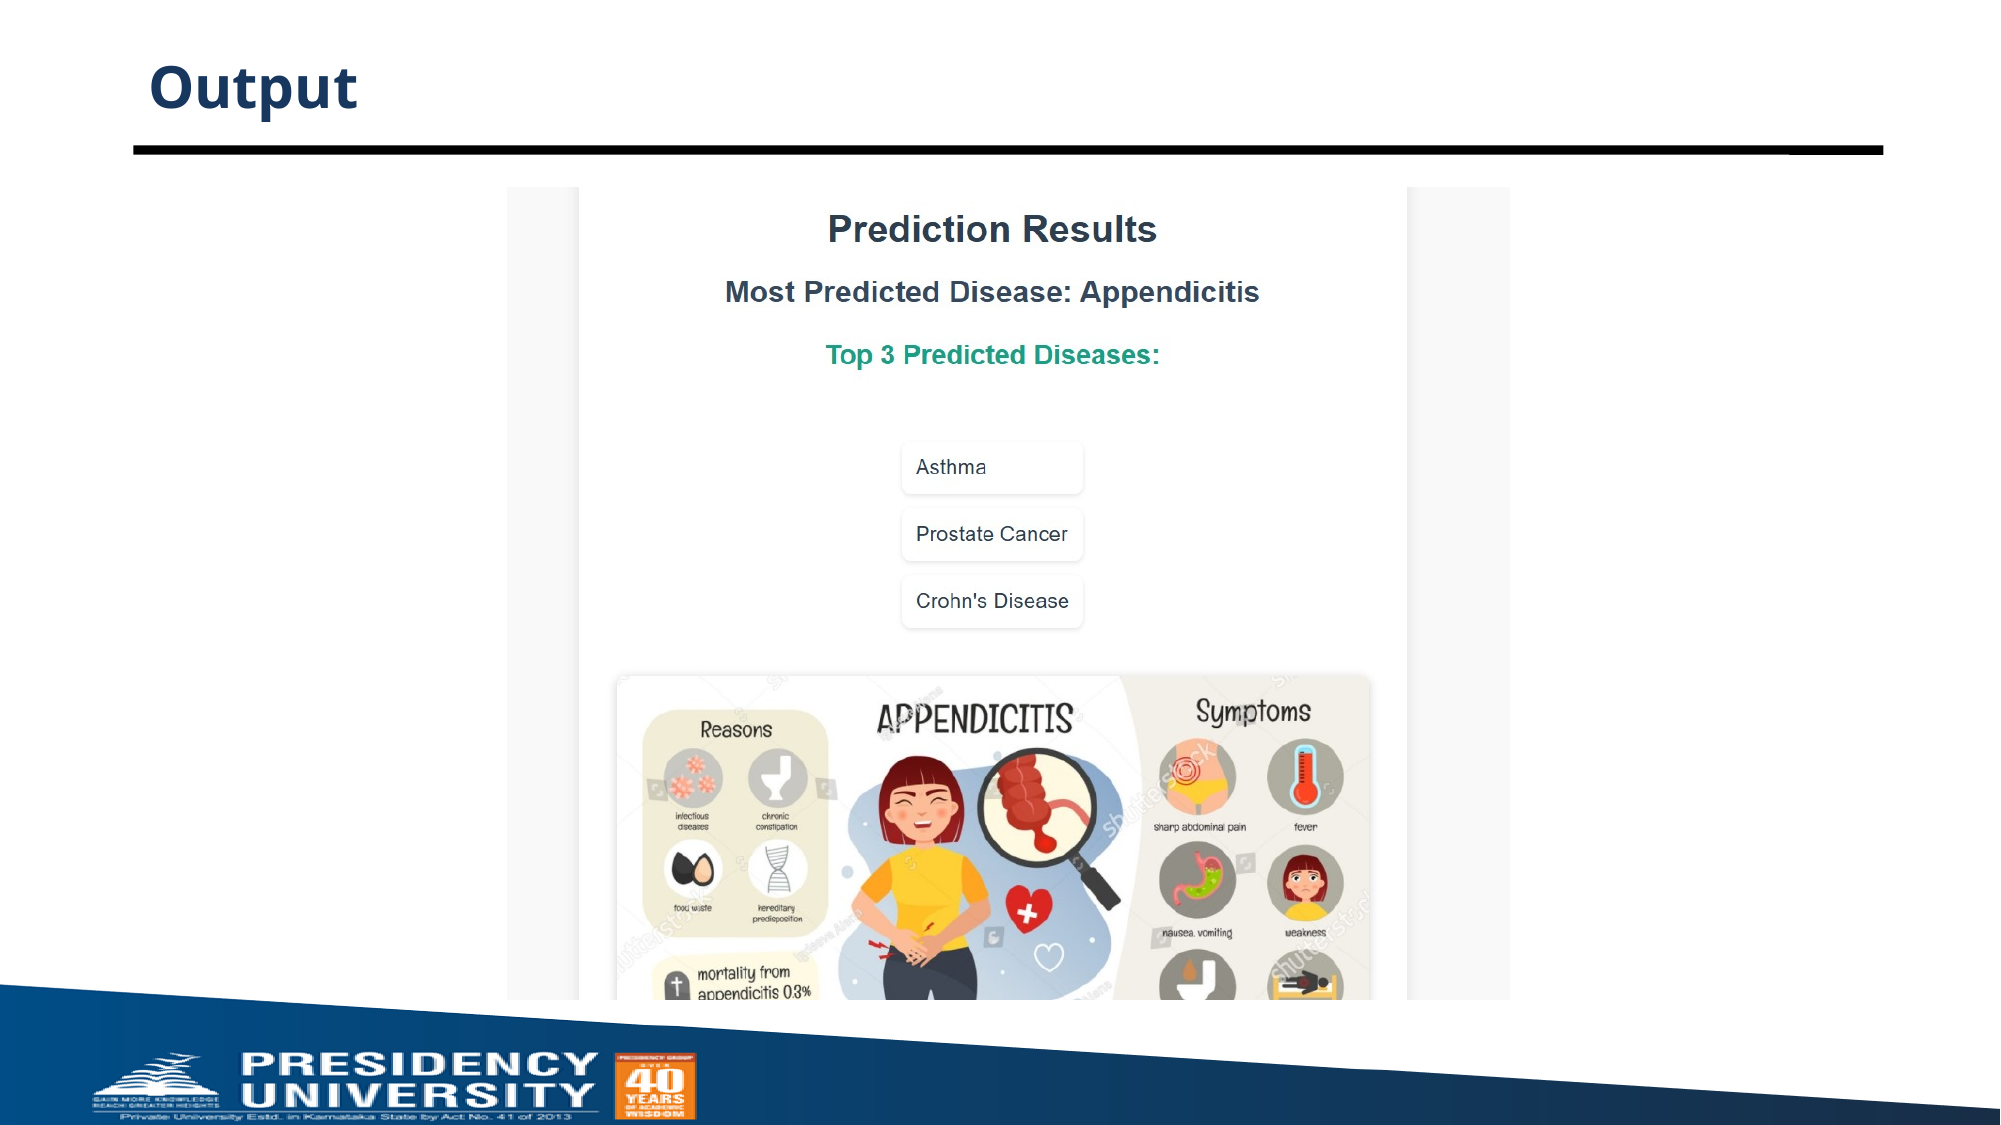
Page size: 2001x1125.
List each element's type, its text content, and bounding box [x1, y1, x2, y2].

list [506, 187, 1510, 1001]
picture [0, 982, 2000, 1125]
title Output [133, 45, 1884, 125]
